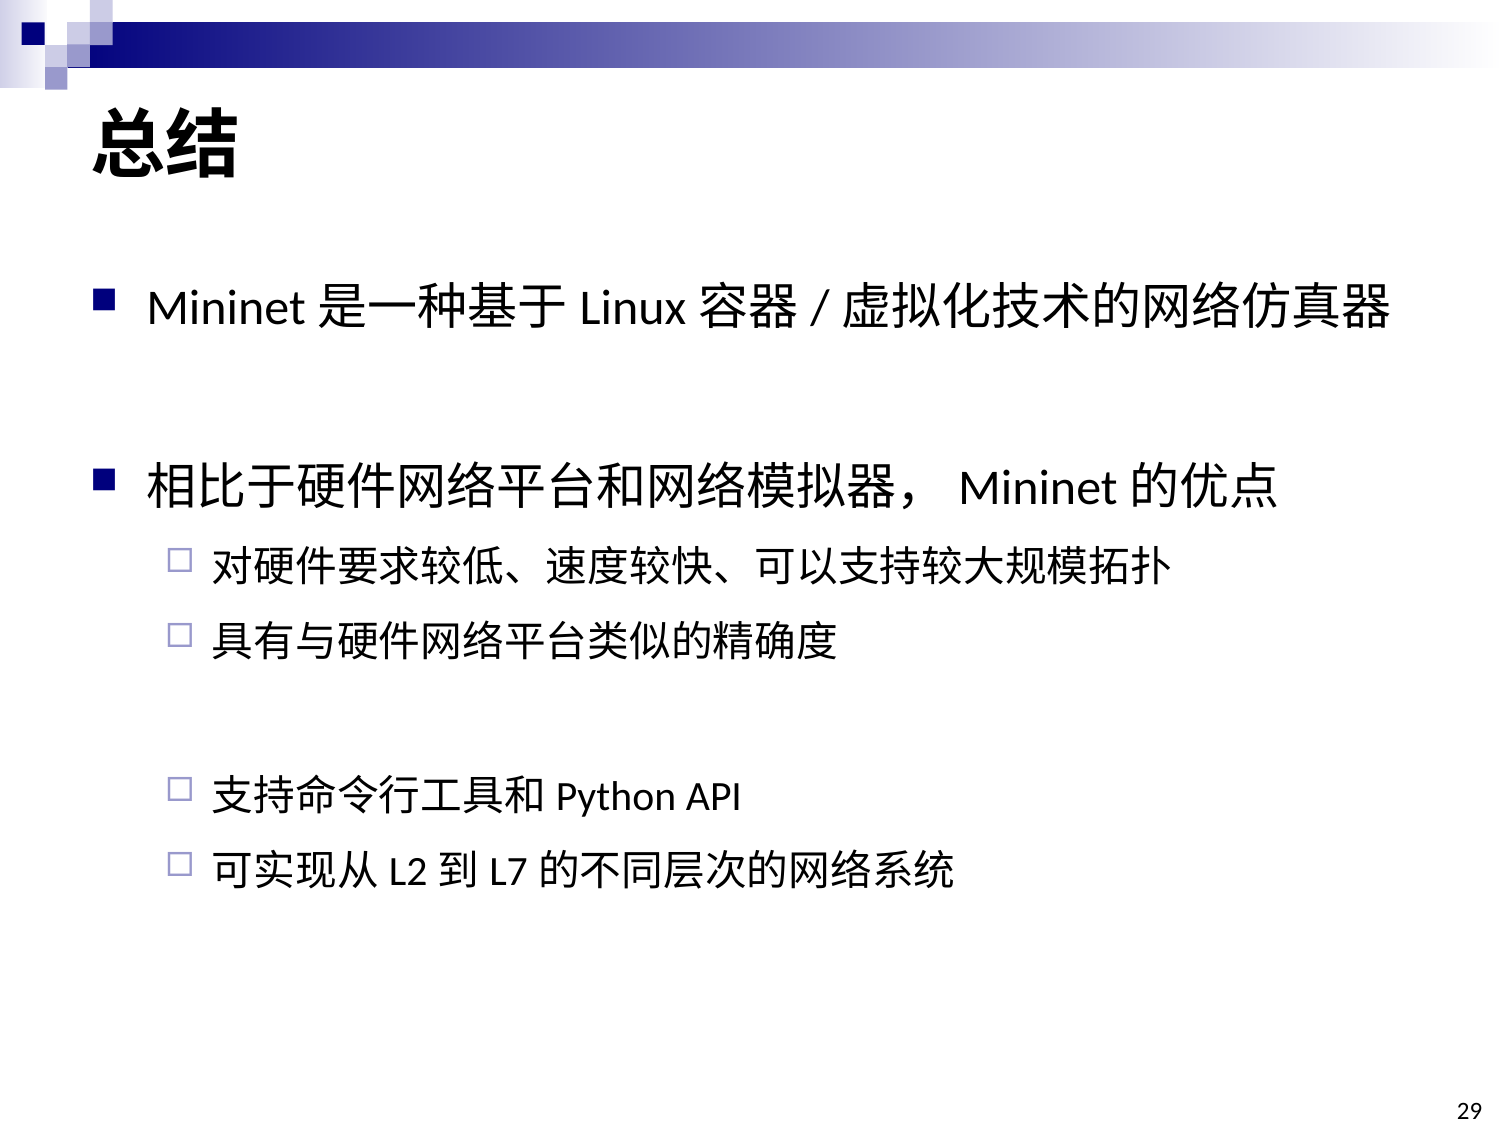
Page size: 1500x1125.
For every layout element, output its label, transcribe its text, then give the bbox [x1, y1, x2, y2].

slide_number 29 [1448, 1100, 1483, 1125]
list Mininet是一种基于Linux容器/虚拟化技术的网络仿真器 相比于硬件网络平台和网络模拟器，Mininet的优点 对硬件要求较低、速度较快、可以支持较大规模拓扑 具有与硬件网络平台类似的精确度 支持命令行工具和Python API 可实现从L2到L7的不同层次的网络系统 [75, 237, 1425, 1063]
title 总结 [75, 75, 1425, 209]
